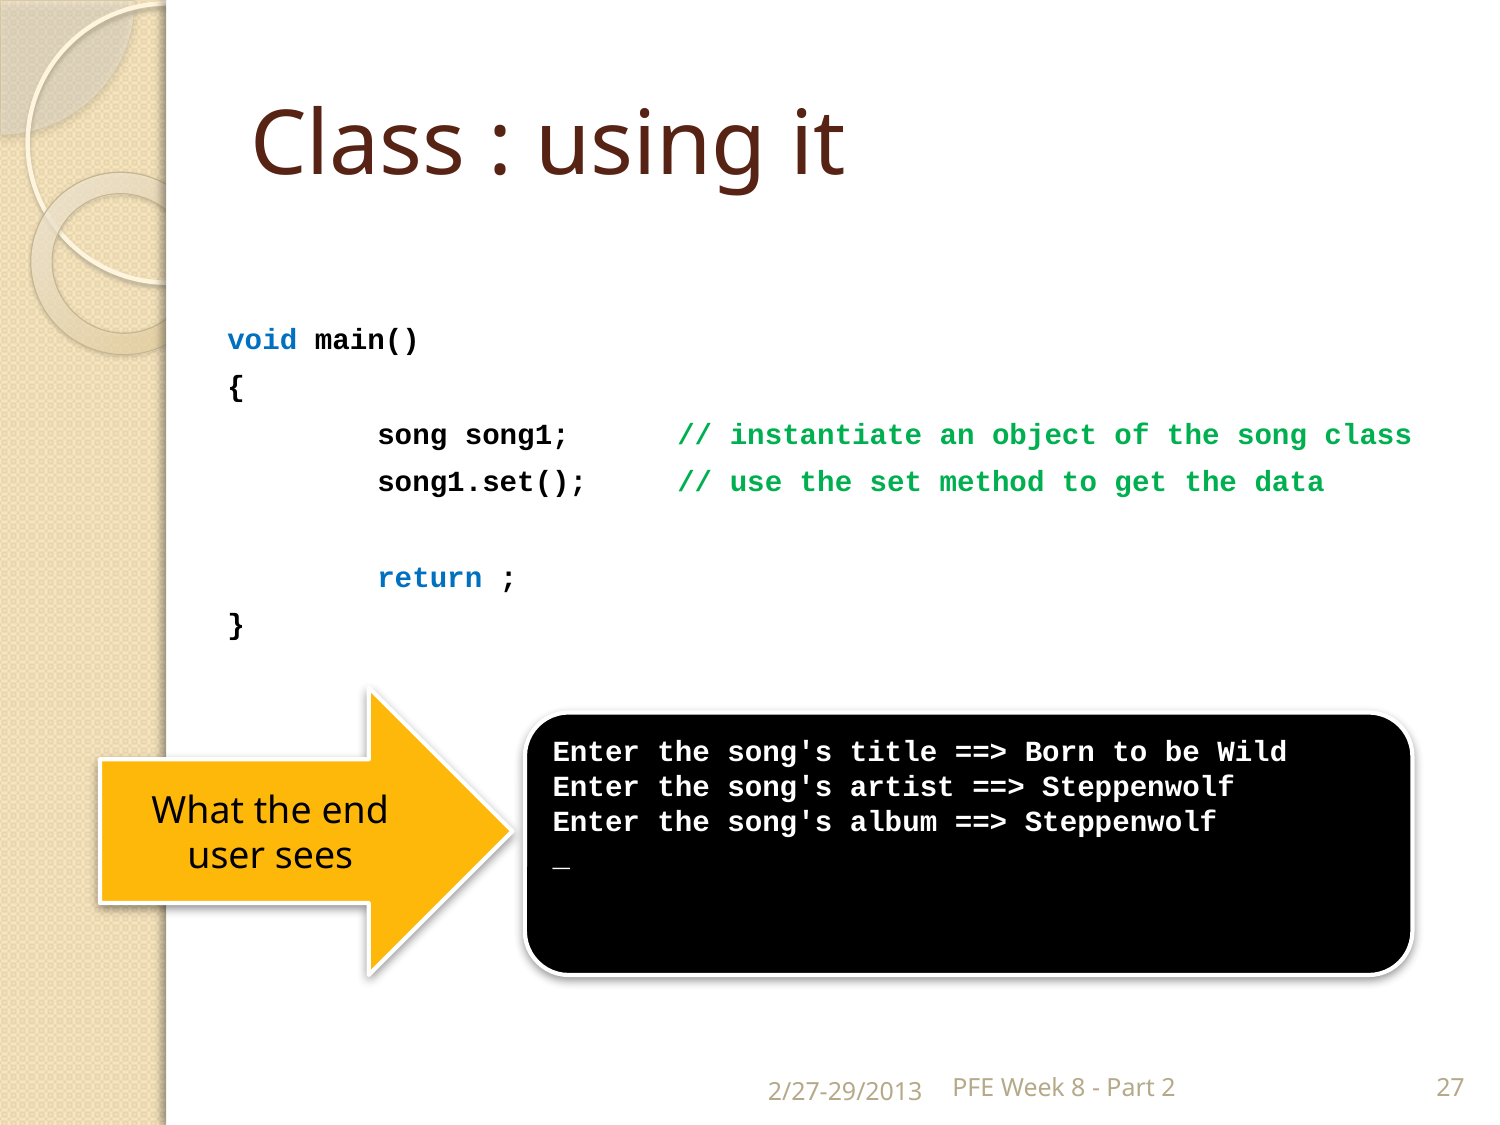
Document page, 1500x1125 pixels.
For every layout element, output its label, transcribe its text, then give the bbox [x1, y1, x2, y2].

footer PFE Week 8 - Part 2 [937, 1034, 1413, 1113]
text_box Enter the song's title ==> Born to be Wild Enter the song's artist ==> Steppenwolf Enter the song's album ==> Steppenwolf _ [522, 710, 1415, 978]
slide_number 27 [1413, 1034, 1488, 1113]
text_box What the end user sees [97, 685, 515, 977]
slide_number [587, 1034, 937, 1113]
title Class : using it [235, 45, 1466, 233]
list void main() { song song1; // instantiate an object of the song class song1.set(); // use the set method to get the data return ; } [212, 312, 1450, 1075]
